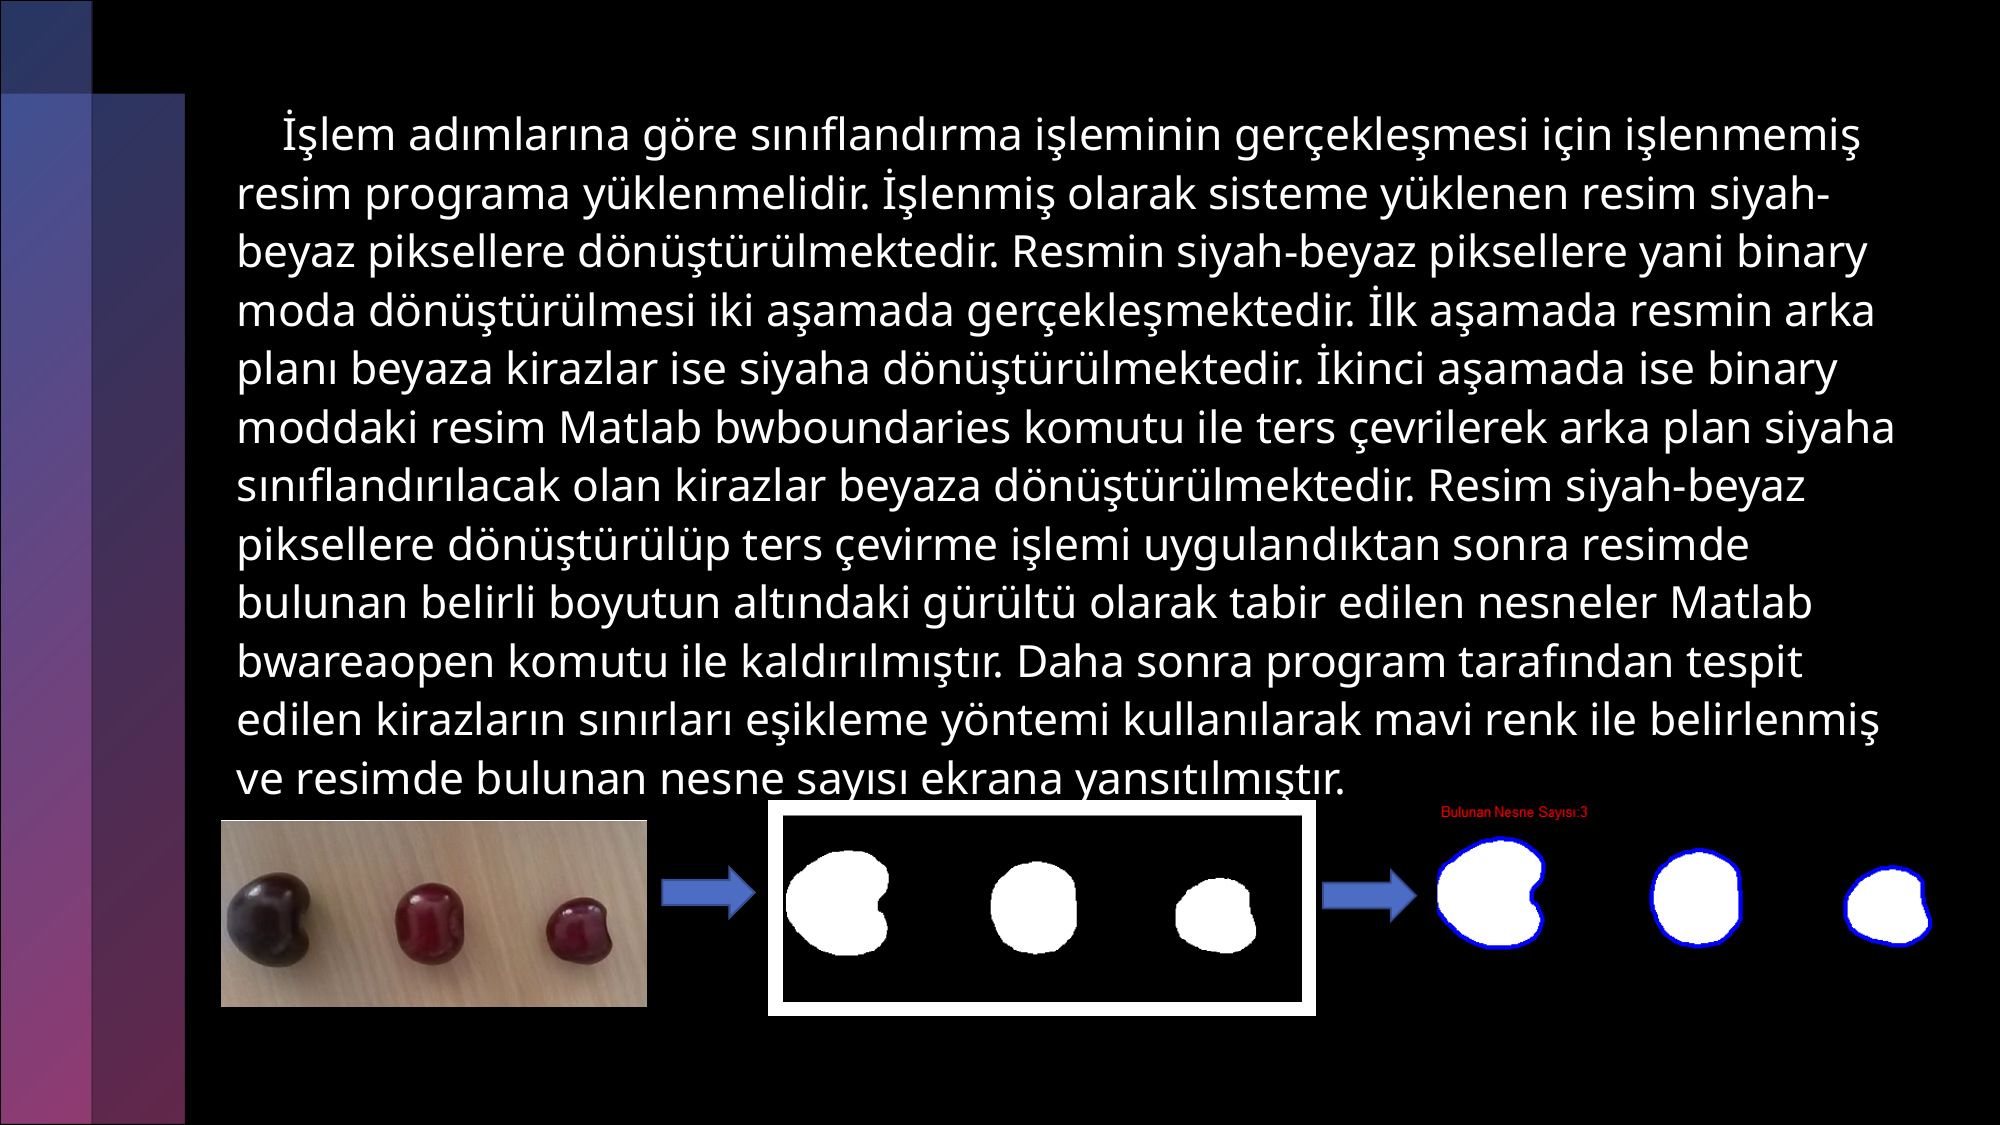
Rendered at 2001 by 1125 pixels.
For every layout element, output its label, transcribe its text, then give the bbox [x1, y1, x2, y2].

text_box [661, 865, 757, 921]
picture [1437, 802, 1957, 983]
picture [782, 814, 1302, 1002]
picture [221, 820, 647, 1008]
picture [1322, 867, 1418, 924]
list İşlem adımlarına göre sınıflandırma işleminin gerçekleşmesi için işlenmemiş resim programa yüklenmelidir. İşlenmiş olarak sisteme yüklenen resim siyah- beyaz piksellere dönüştürülmektedir. Resmin siyah-beyaz piksellere yani binary moda dönüştürülmesi iki aşamada gerçekleşmektedir. İlk aşamada resmin arka planı beyaza kirazlar ise siyaha dönüştürülmektedir. İkinci aşamada ise binary moddaki resim Matlab bwboundaries komutu ile ters çevrilerek arka plan siyaha sınıflandırılacak olan kirazlar beyaza dönüştürülmektedir. Resim siyah-beyaz piksellere dönüştürülüp ters çevirme işlemi uygulandıktan sonra resimde bulunan belirli boyutun altındaki gürültü olarak tabir edilen nesneler Matlab bwareaopen komutu ile kaldırılmıştır. Daha sonra program tarafından tespit edilen kirazların sınırları eşikleme yöntemi kullanılarak mavi renk ile belirlenmiş ve resimde bulunan nesne sayısı ekrana yansıtılmıştır. [221, 93, 1925, 821]
